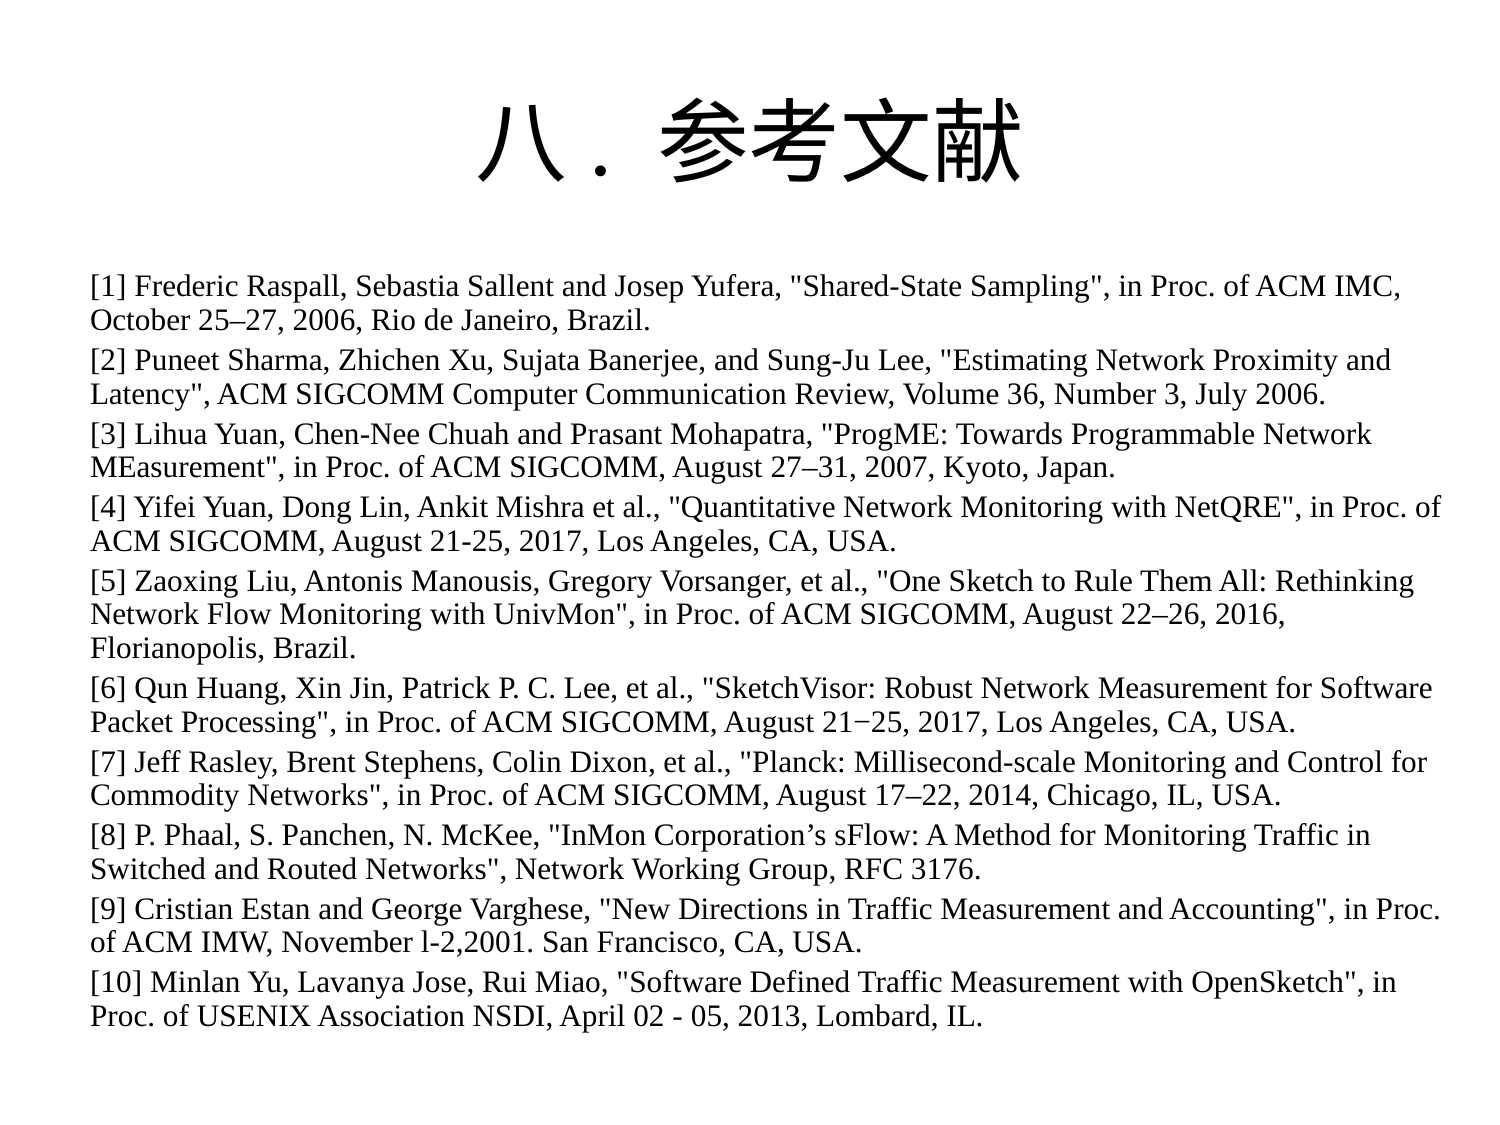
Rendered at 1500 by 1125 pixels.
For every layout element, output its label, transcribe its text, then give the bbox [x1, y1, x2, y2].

title 八. 参考文献 [75, 45, 1425, 233]
list [1] Frederic Raspall, Sebastia Sallent and Josep Yufera, "Shared-State Sampling", in Proc. of ACM IMC, October 25–27, 2006, Rio de Janeiro, Brazil. [2] Puneet Sharma, Zhichen Xu, Sujata Banerjee, and Sung-Ju Lee, "Estimating Network Proximity and Latency", ACM SIGCOMM Computer Communication Review, Volume 36, Number 3, July 2006. [3] Lihua Yuan, Chen-Nee Chuah and Prasant Mohapatra, "ProgME: Towards Programmable Network MEasurement", in Proc. of ACM SIGCOMM, August 27–31, 2007, Kyoto, Japan. [4] Yifei Yuan, Dong Lin, Ankit Mishra et al., "Quantitative Network Monitoring with NetQRE", in Proc. of ACM SIGCOMM, August 21-25, 2017, Los Angeles, CA, USA. [5] Zaoxing Liu, Antonis Manousis, Gregory Vorsanger, et al., "One Sketch to Rule Them All: Rethinking Network Flow Monitoring with UnivMon", in Proc. of ACM SIGCOMM, August 22–26, 2016, Florianopolis, Brazil. [6] Qun Huang, Xin Jin, Patrick P. C. Lee, et al., "SketchVisor: Robust Network Measurement for Software Packet Processing", in Proc. of ACM SIGCOMM, August 21−25, 2017, Los Angeles, CA, USA. [7] Jeff Rasley, Brent Stephens, Colin Dixon, et al., "Planck: Millisecond-scale Monitoring and Control for Commodity Networks", in Proc. of ACM SIGCOMM, August 17–22, 2014, Chicago, IL, USA. [8] P. Phaal, S. Panchen, N. McKee, "InMon Corporation’s sFlow: A Method for Monitoring Traffic in Switched and Routed Networks", Network Working Group, RFC 3176. [9] Cristian Estan and George Varghese, "New Directions in Traffic Measurement and Accounting", in Proc. of ACM IMW, November l-2,2001. San Francisco, CA, USA. [10] Minlan Yu, Lavanya Jose, Rui Miao, "Software Defined Traffic Measurement with OpenSketch", in Proc. of USENIX Association NSDI, April 02 - 05, 2013, Lombard, IL. [75, 262, 1471, 1094]
